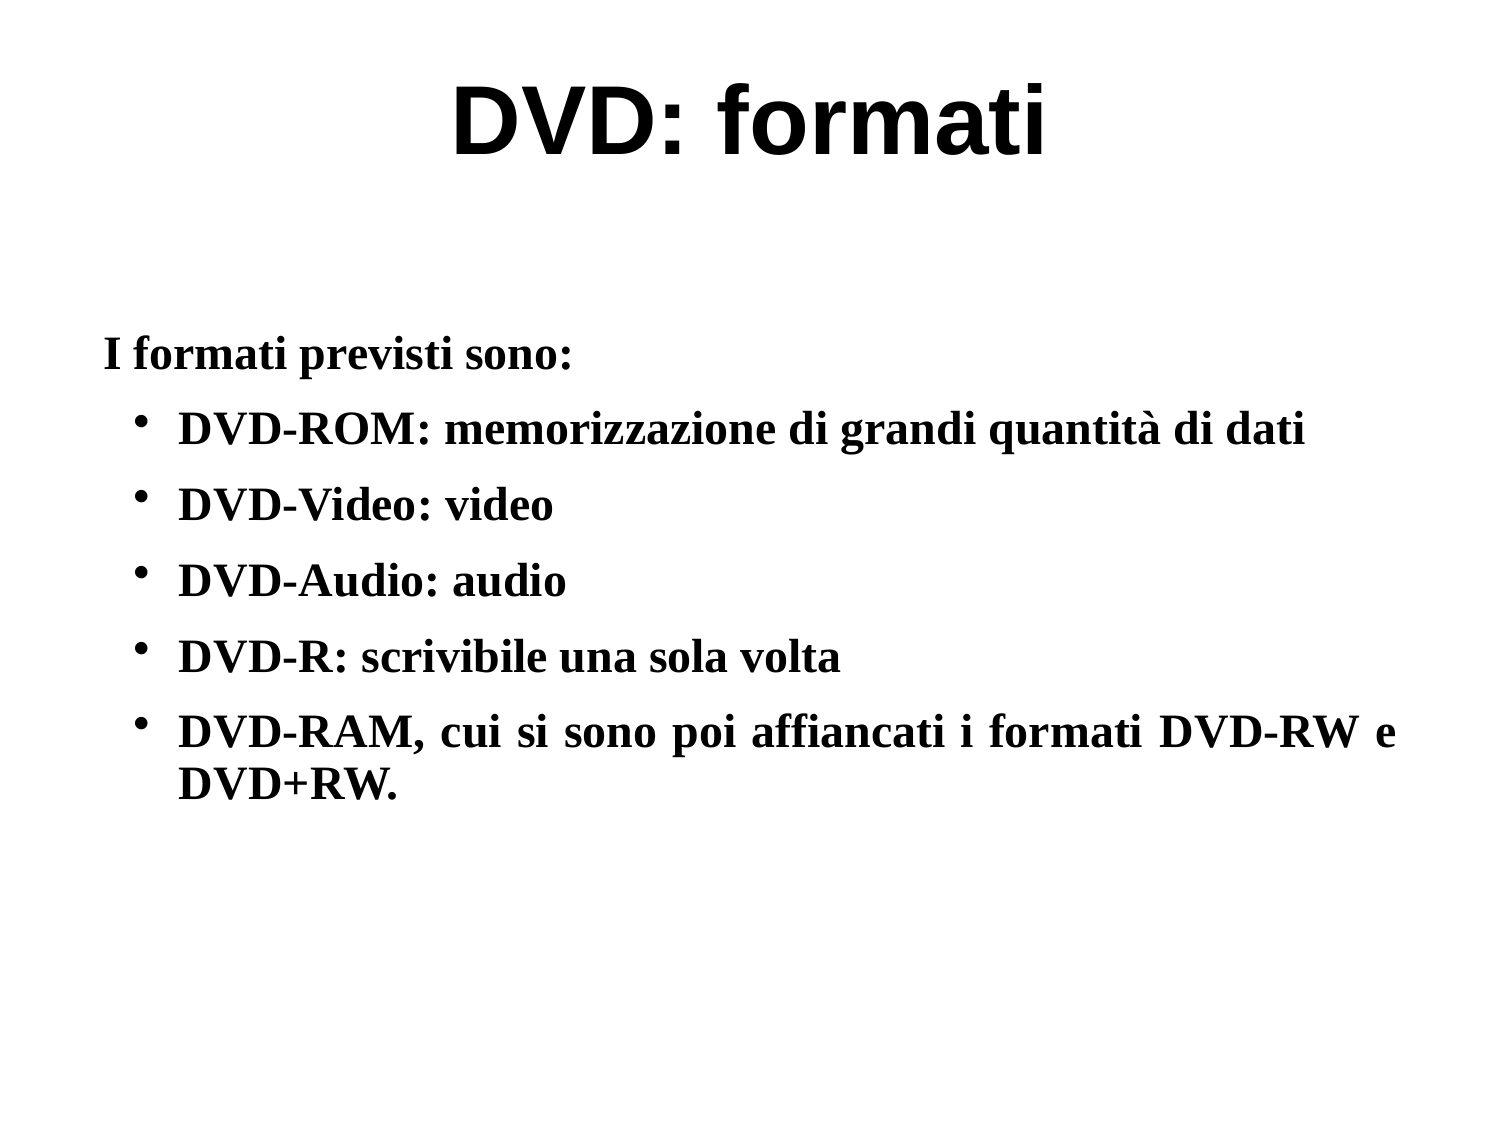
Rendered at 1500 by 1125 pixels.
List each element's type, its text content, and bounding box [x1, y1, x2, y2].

title DVD: formati [88, 53, 1412, 315]
list I formati previsti sono: DVD-ROM: memorizzazione di grandi quantità di dati DVD-Video: video DVD-Audio: audio DVD-R: scrivibile una sola volta DVD-RAM, cui si sono poi affiancati i formati DVD-RW e DVD+RW. [88, 320, 1412, 711]
